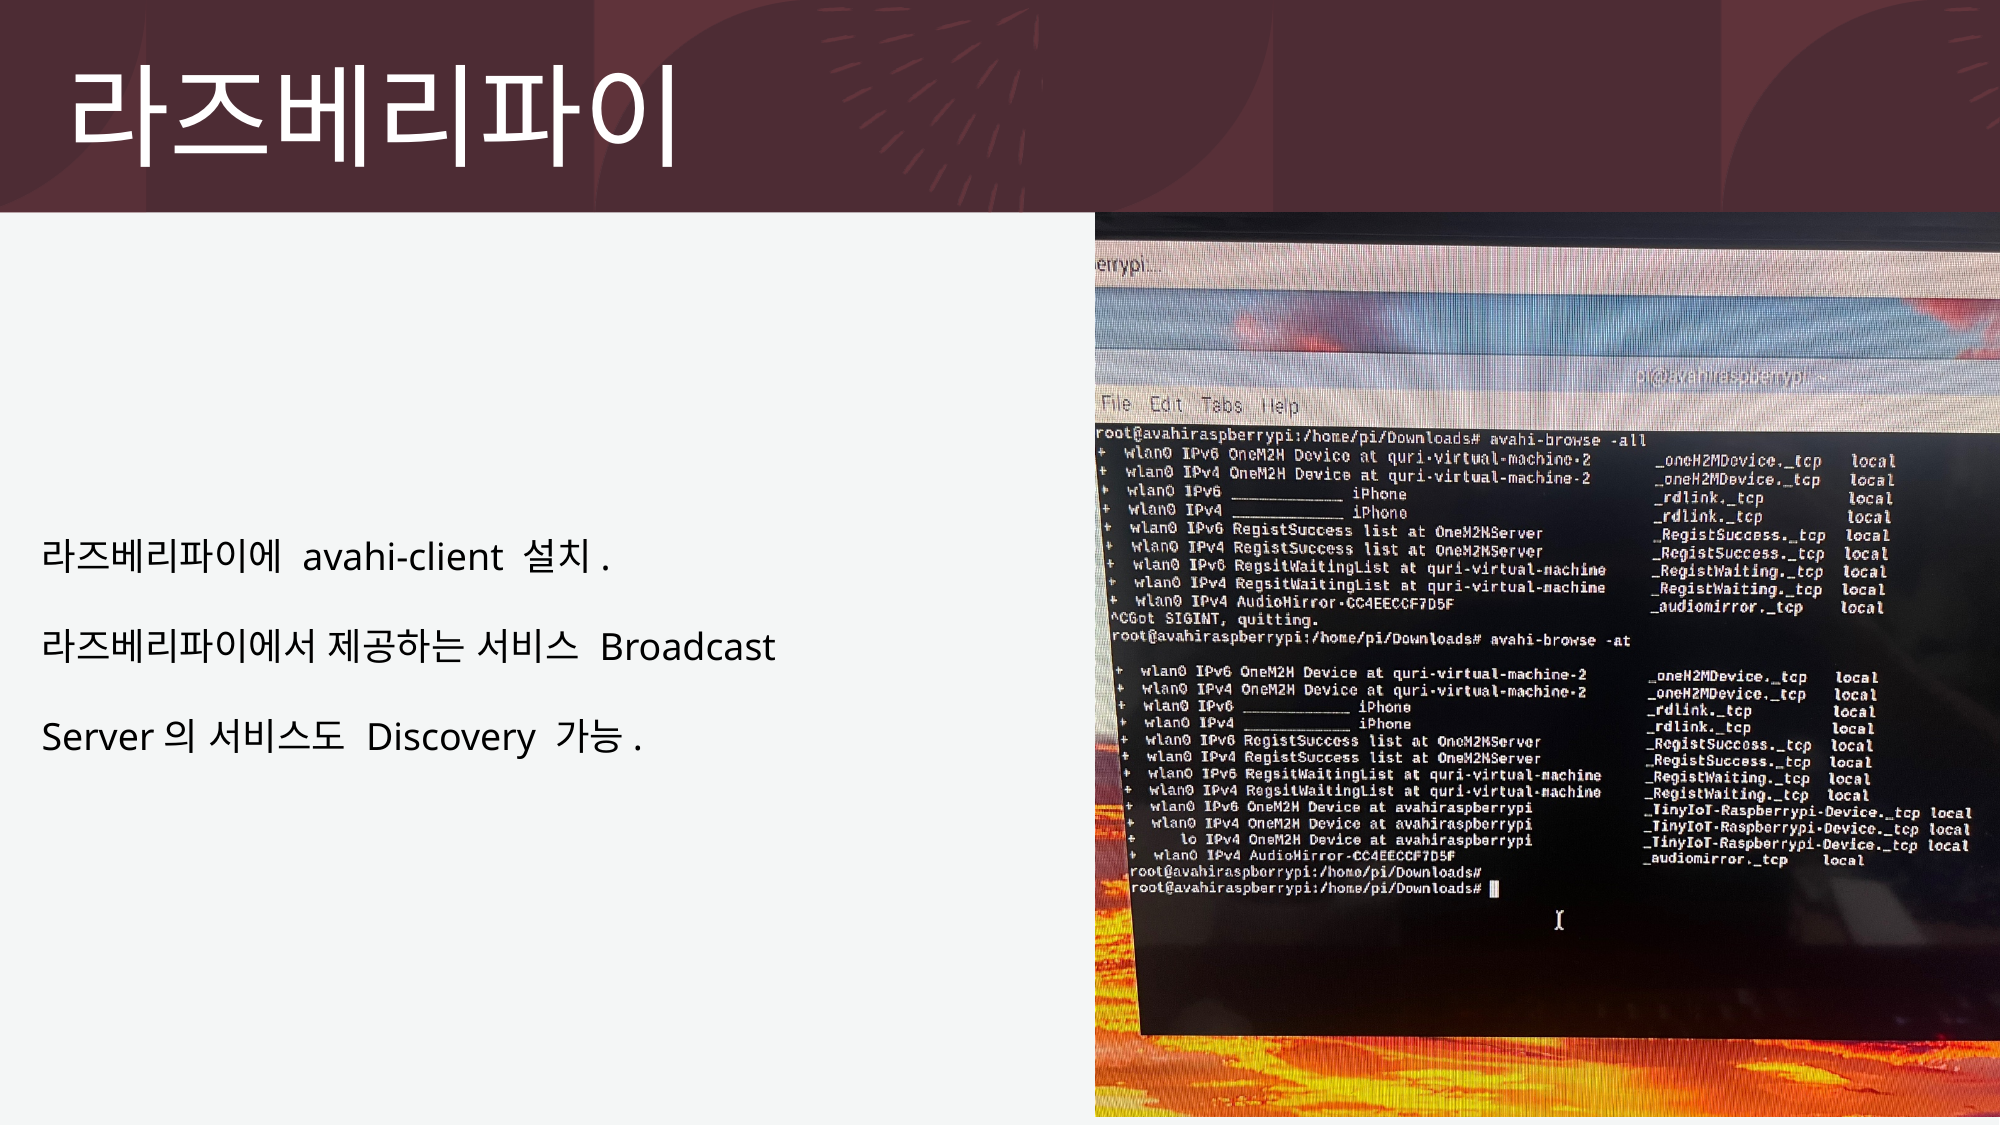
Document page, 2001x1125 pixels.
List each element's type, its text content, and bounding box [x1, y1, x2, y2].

text_box 라즈베리파이 [51, 38, 1980, 189]
text_box [0, 0, 2000, 213]
text_box [0, 213, 2000, 1125]
picture [1095, 212, 2000, 1117]
text_box 라즈베리파이에 avahi-client 설치. 라즈베리파이에서 제공하는 서비스 Broadcast Server의 서비스도 Discovery 가능. [26, 525, 1095, 856]
